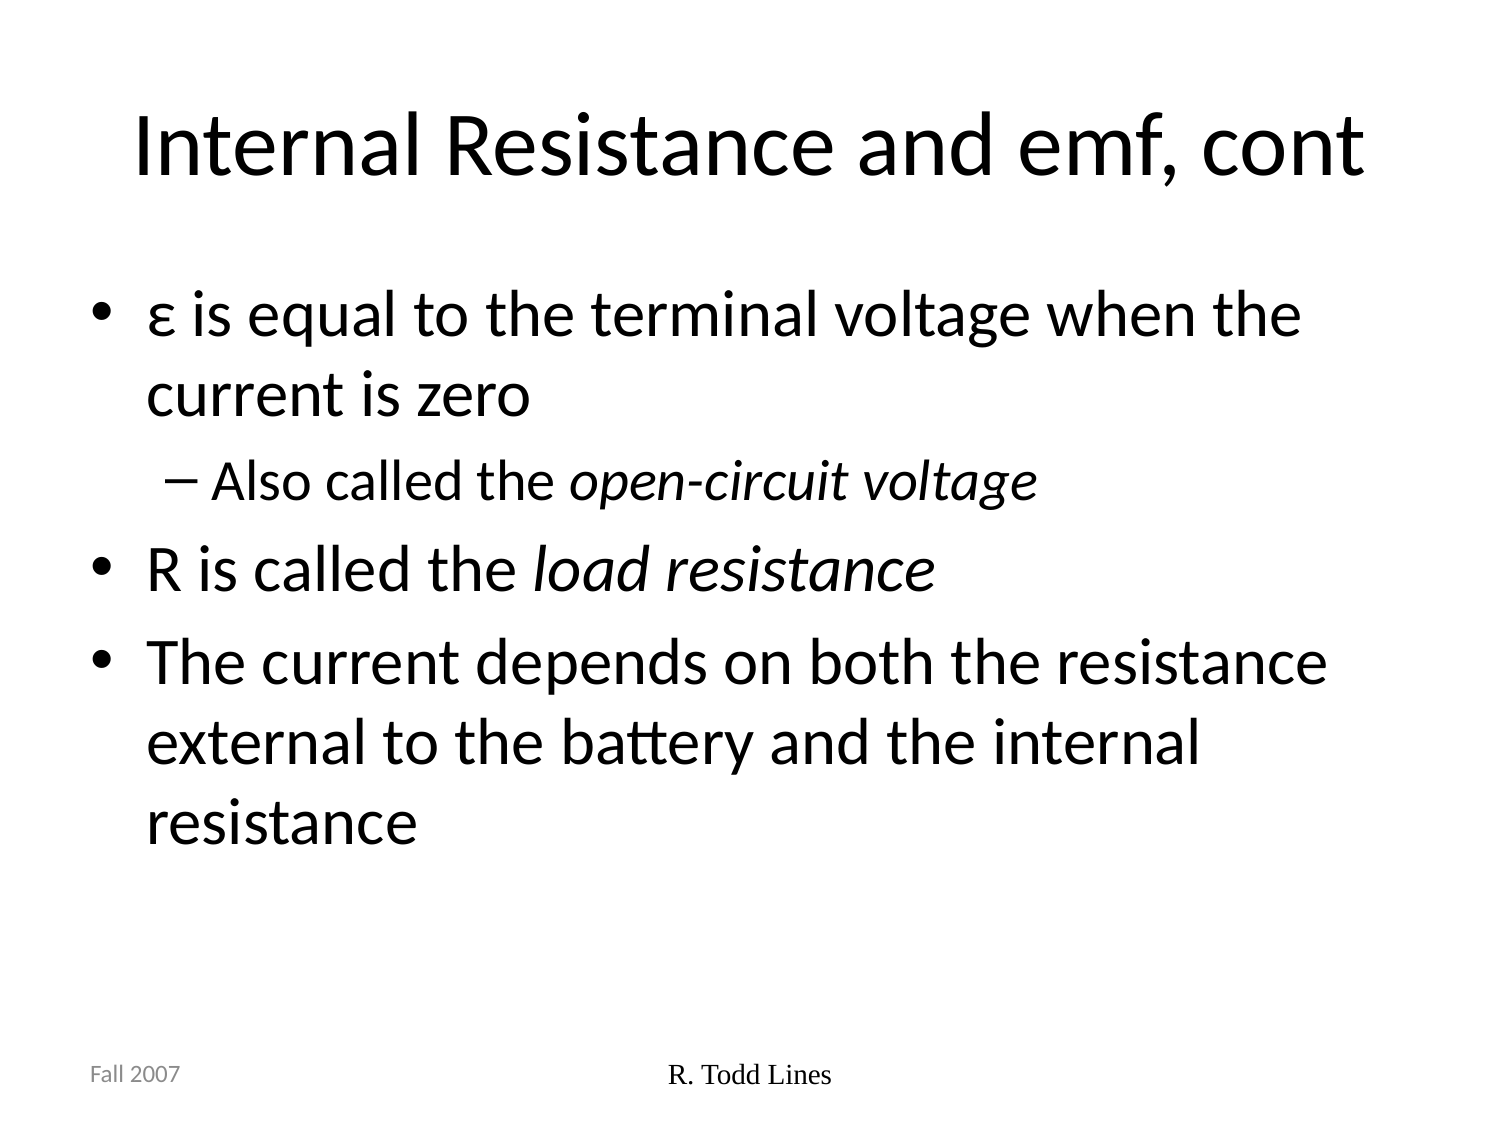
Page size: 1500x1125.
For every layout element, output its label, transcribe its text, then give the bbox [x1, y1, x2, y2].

list ε is equal to the terminal voltage when the current is zero Also called the open-circuit voltage R is called the load resistance The current depends on both the resistance external to the battery and the internal resistance [75, 262, 1425, 1005]
title Internal Resistance and emf, cont [75, 45, 1425, 233]
slide_number Fall 2007 [75, 1042, 425, 1103]
footer R. Todd Lines [512, 1042, 988, 1103]
